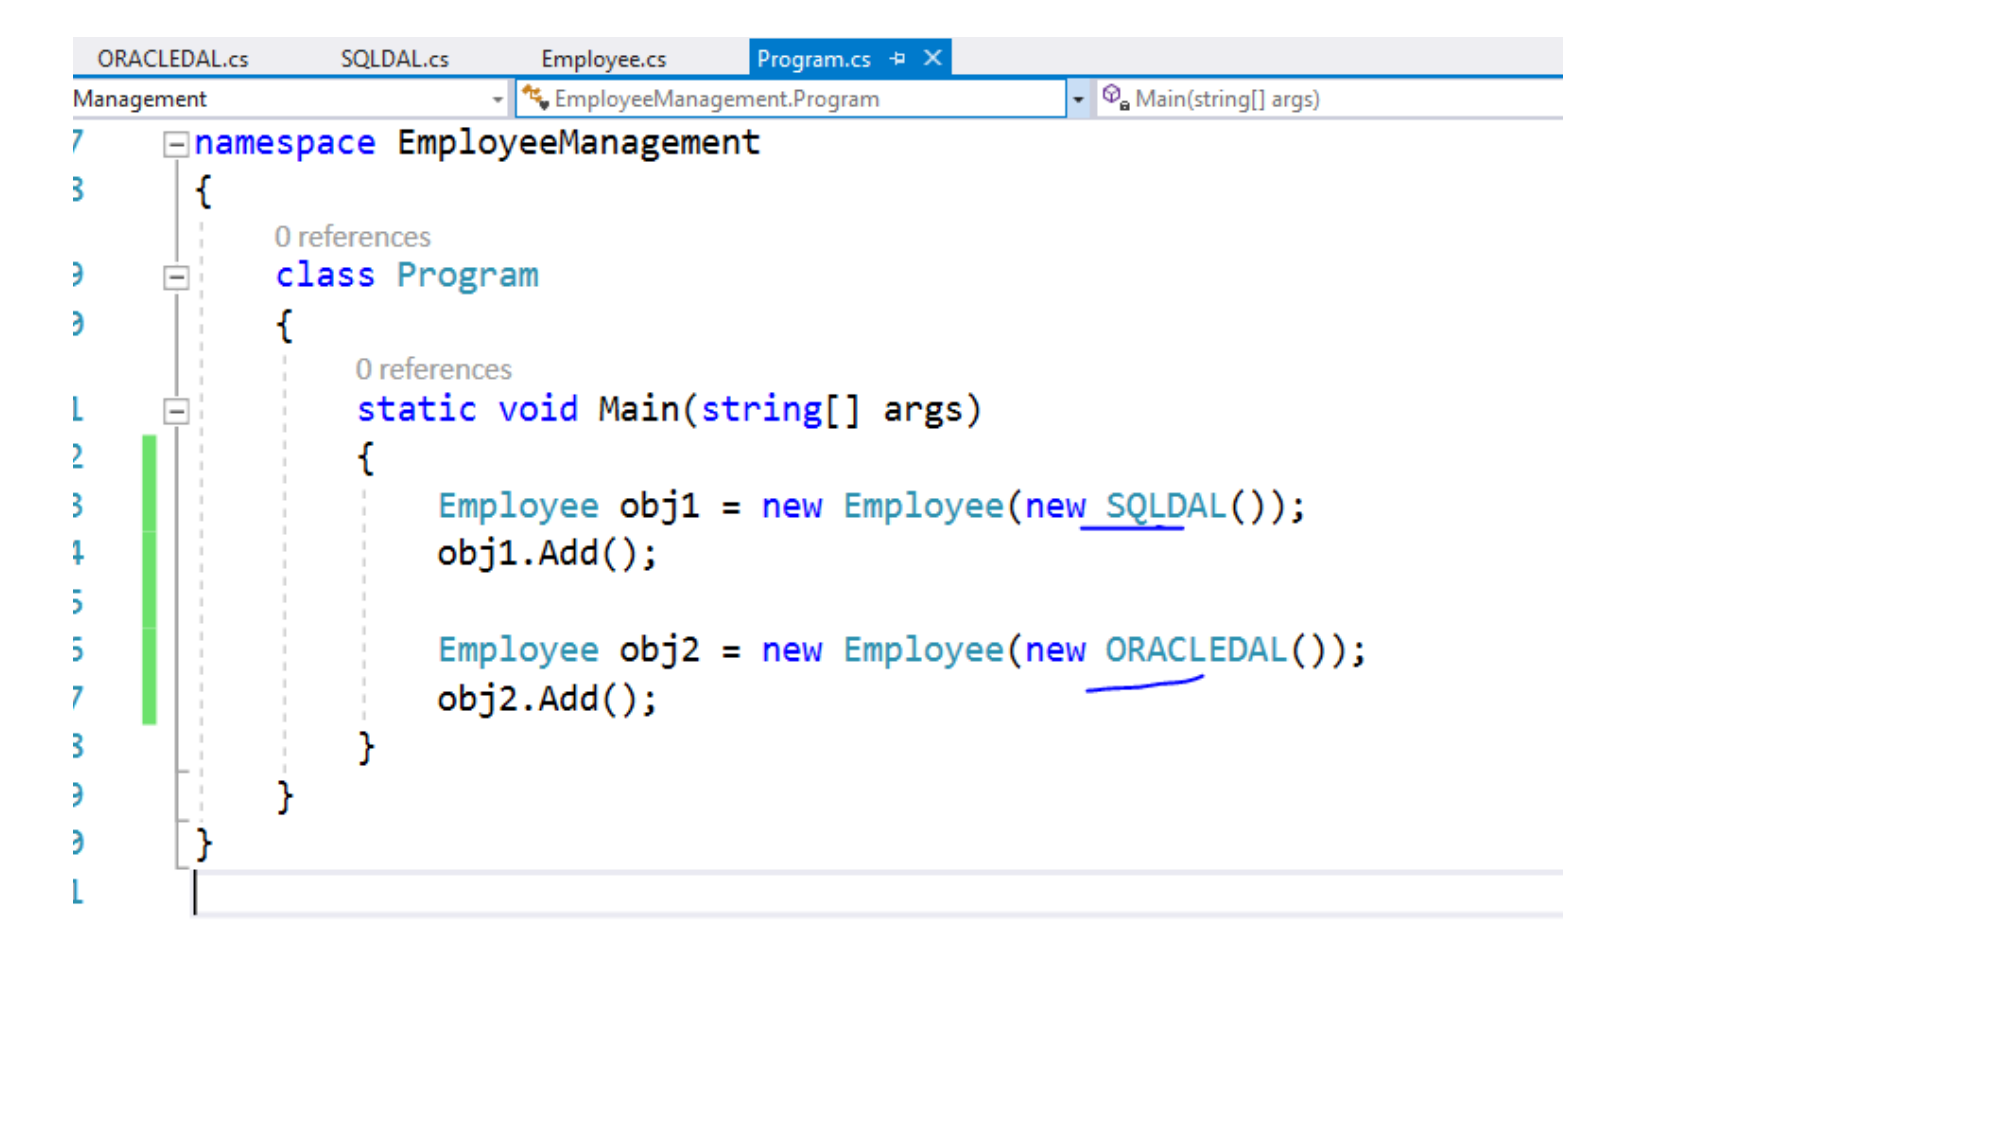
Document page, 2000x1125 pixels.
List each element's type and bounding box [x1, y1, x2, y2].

picture [73, 37, 1564, 1012]
